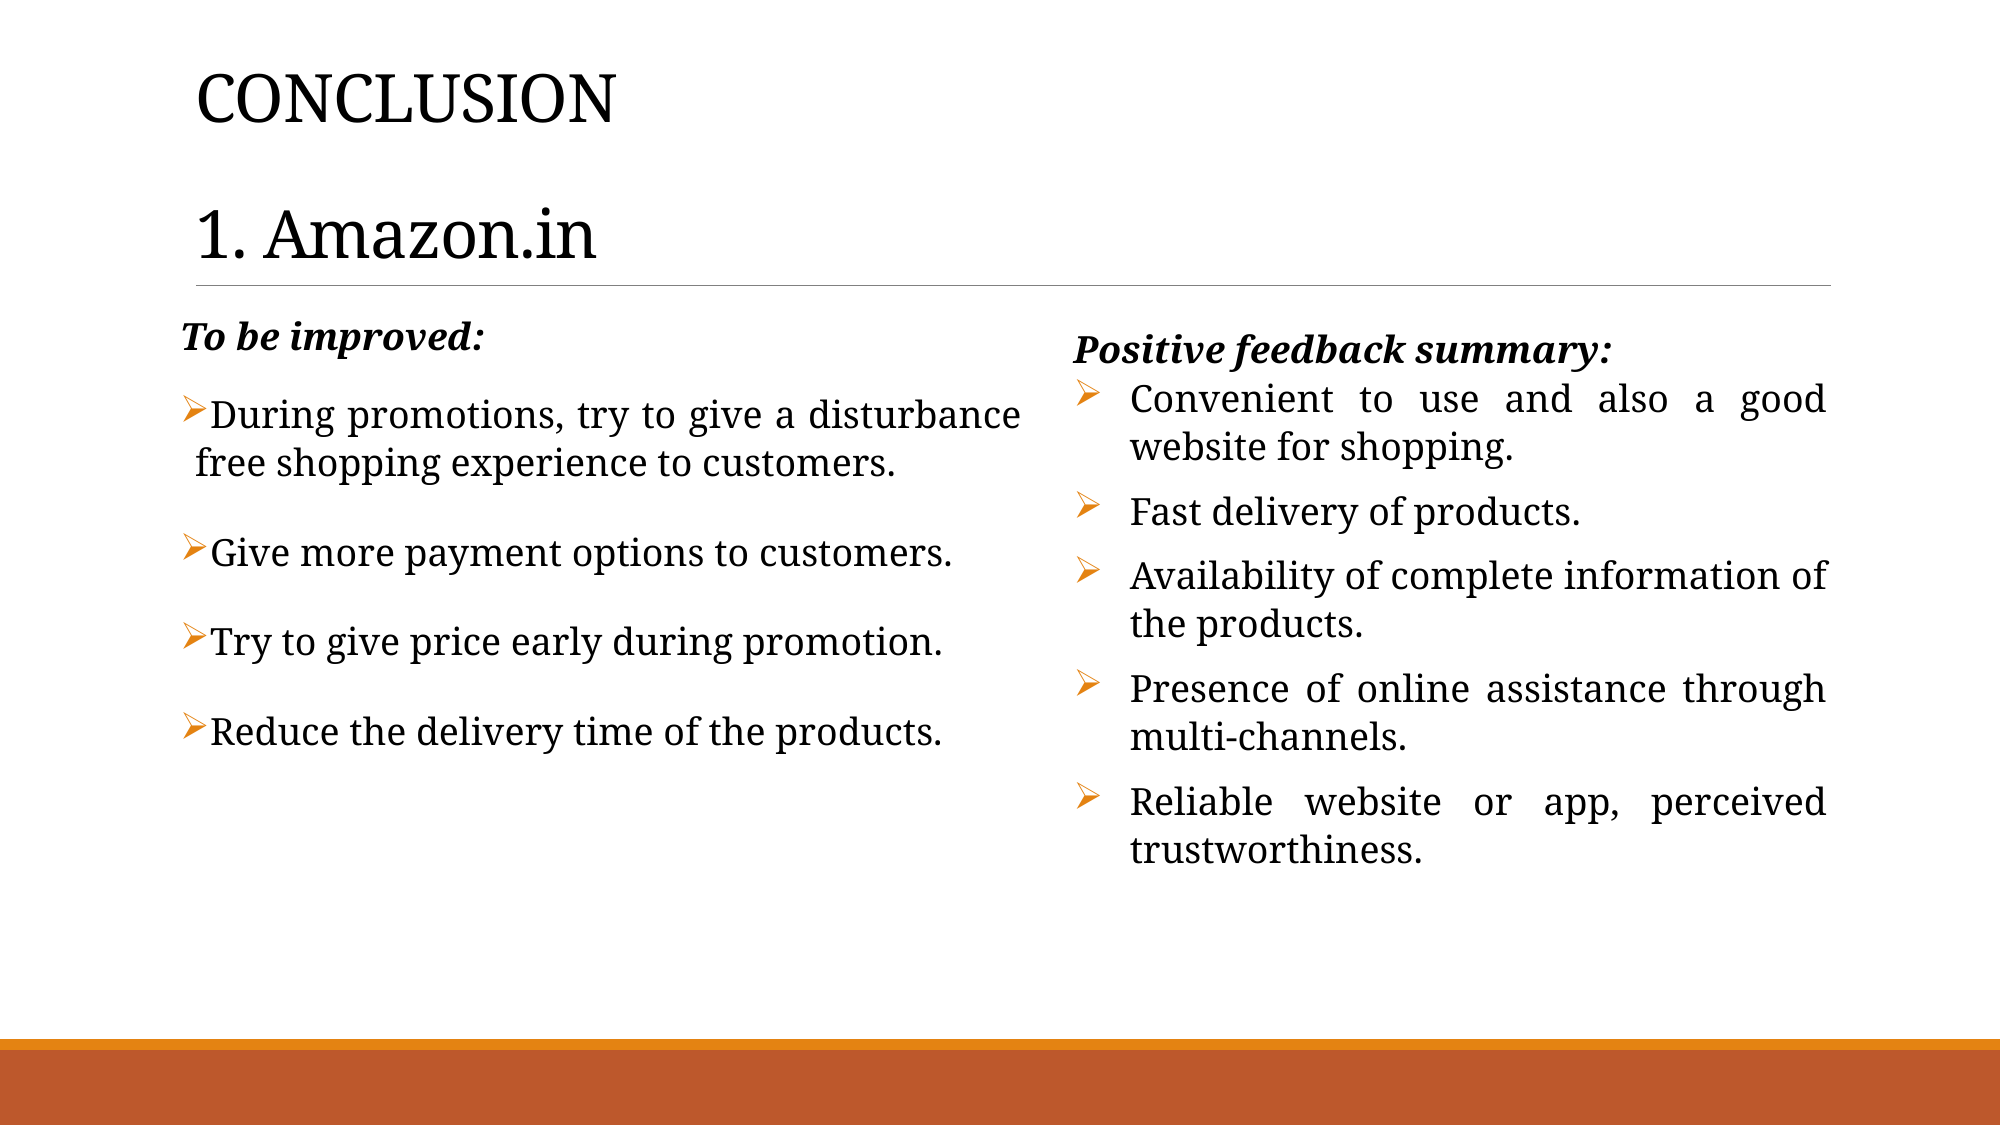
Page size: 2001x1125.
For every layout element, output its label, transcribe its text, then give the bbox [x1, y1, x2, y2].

title CONCLUSION 1. Amazon.in [180, 47, 1830, 280]
text_box Positive feedback summary: Convenient to use and also a good website for shopping. Fast delivery of products. Availability of complete information of the products. Presence of online assistance through multi-channels. Reliable website or app, perceived trustworthiness. [1058, 315, 1843, 941]
list To be improved: During promotions, try to give a disturbance free shopping experience to customers. Give more payment options to customers. Try to give price early during promotion. Reduce the delivery time of the products. [180, 302, 1023, 963]
